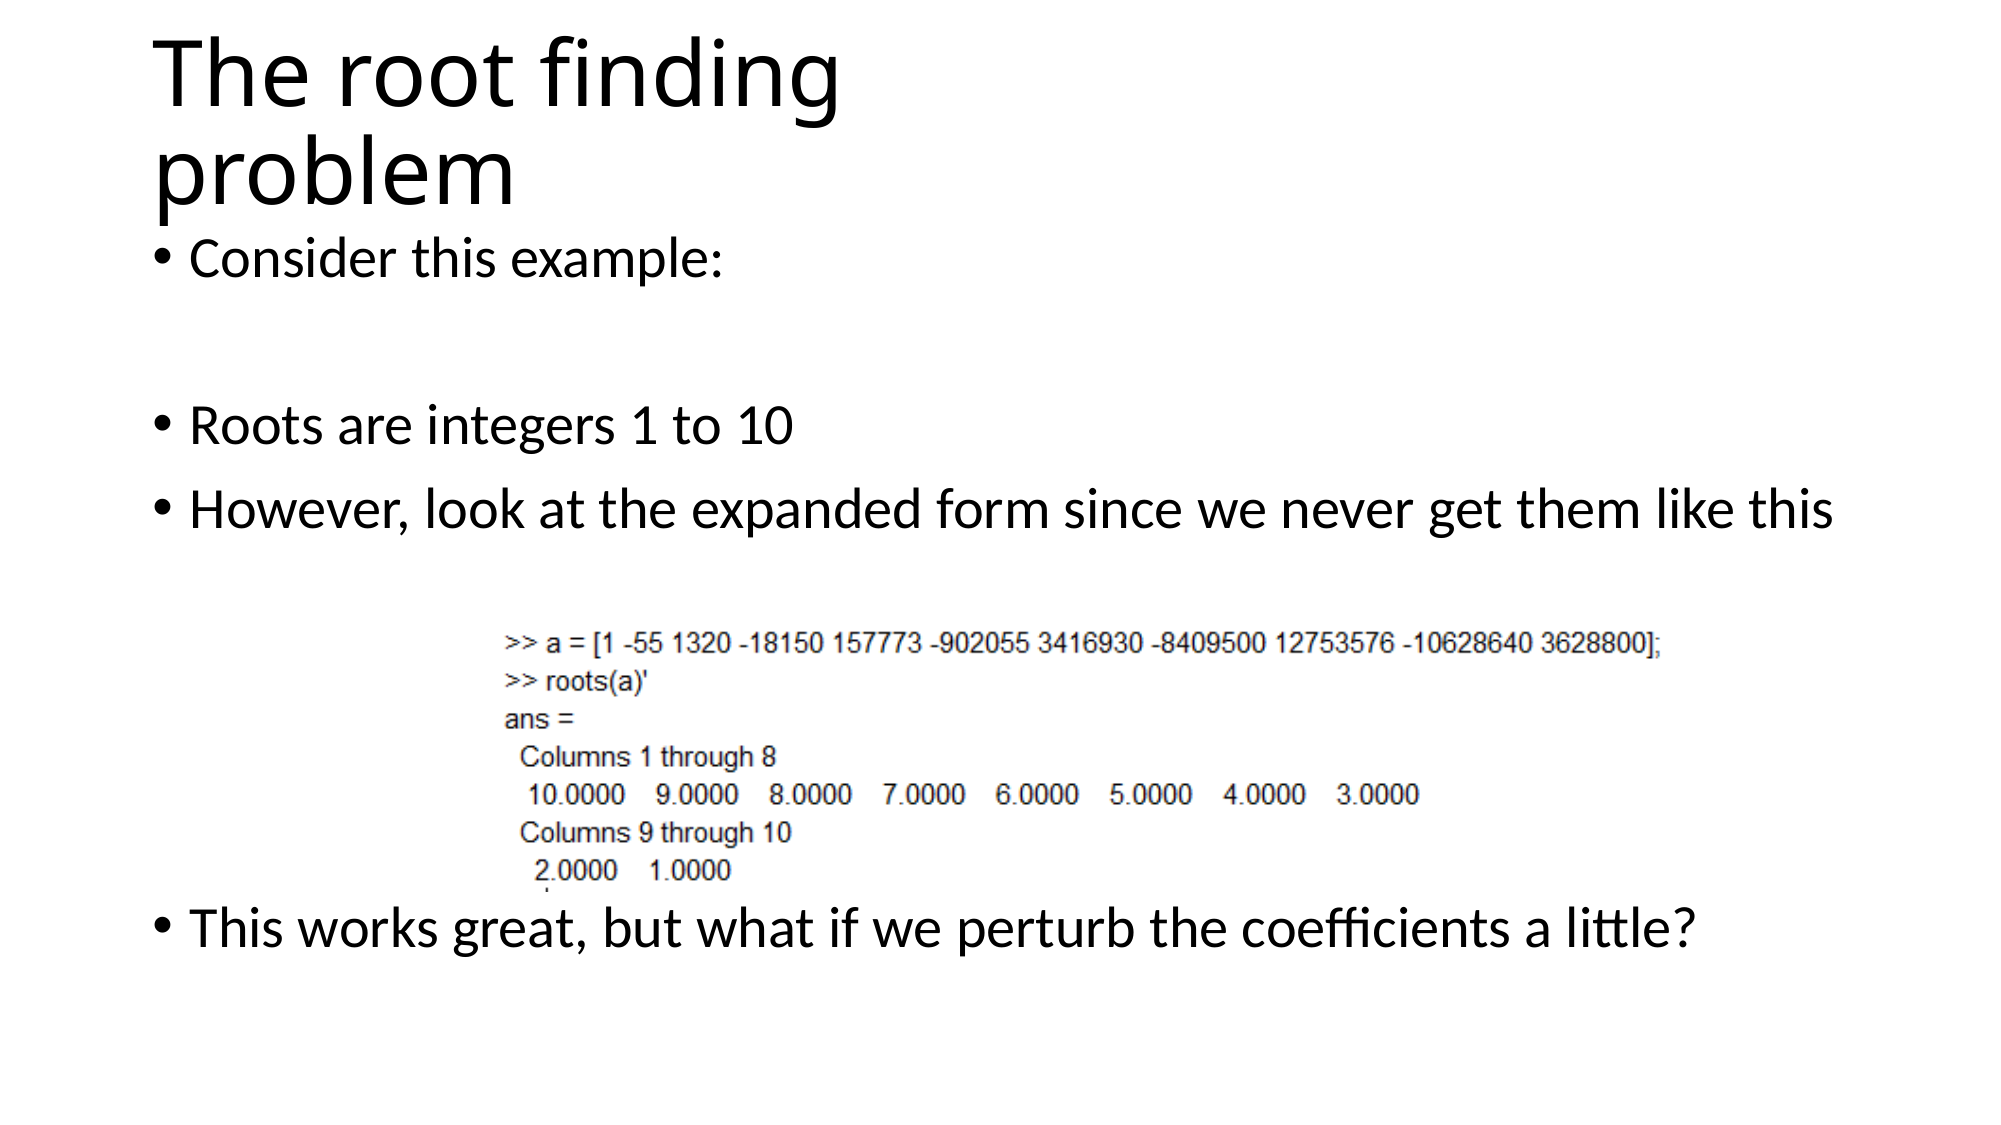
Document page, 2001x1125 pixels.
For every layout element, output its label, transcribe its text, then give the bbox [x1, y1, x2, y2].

title The root finding problem [137, 59, 1131, 192]
picture [501, 621, 1679, 892]
